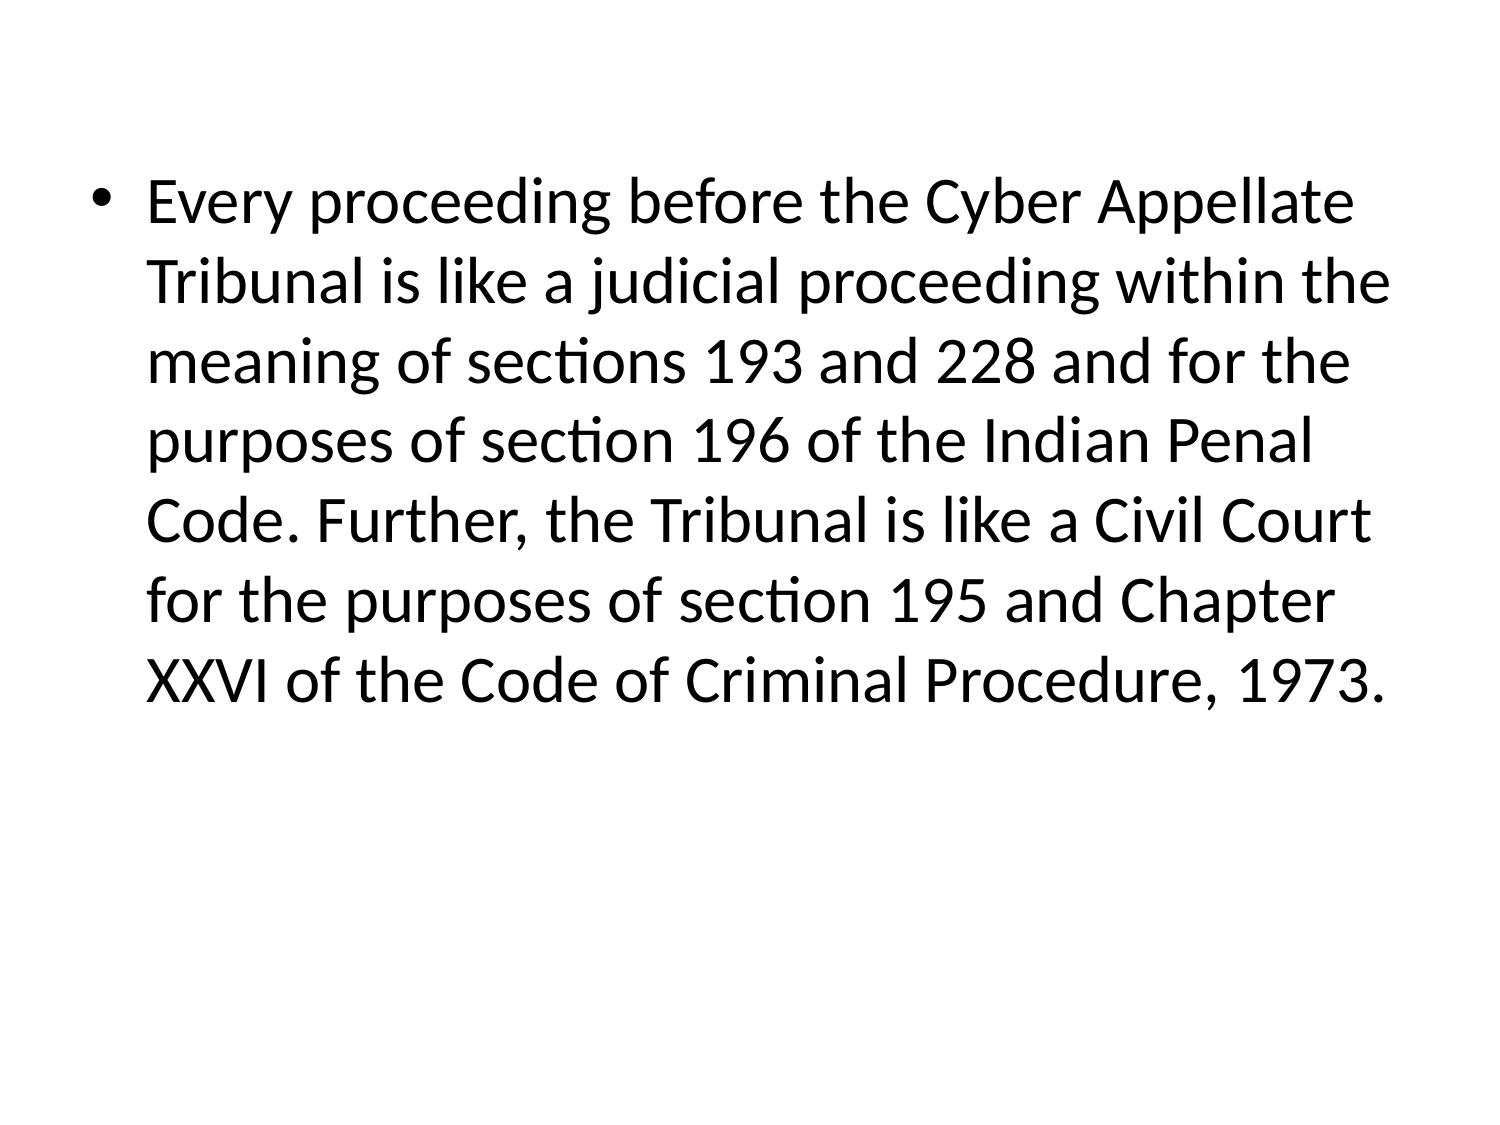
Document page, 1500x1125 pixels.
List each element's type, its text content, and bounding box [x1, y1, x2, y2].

list Every proceeding before the Cyber Appellate Tribunal is like a judicial proceeding within the meaning of sections 193 and 228 and for the purposes of section 196 of the Indian Penal Code. Further, the Tribunal is like a Civil Court for the purposes of section 195 and Chapter XXVI of the Code of Criminal Procedure, 1973. [75, 148, 1425, 1005]
